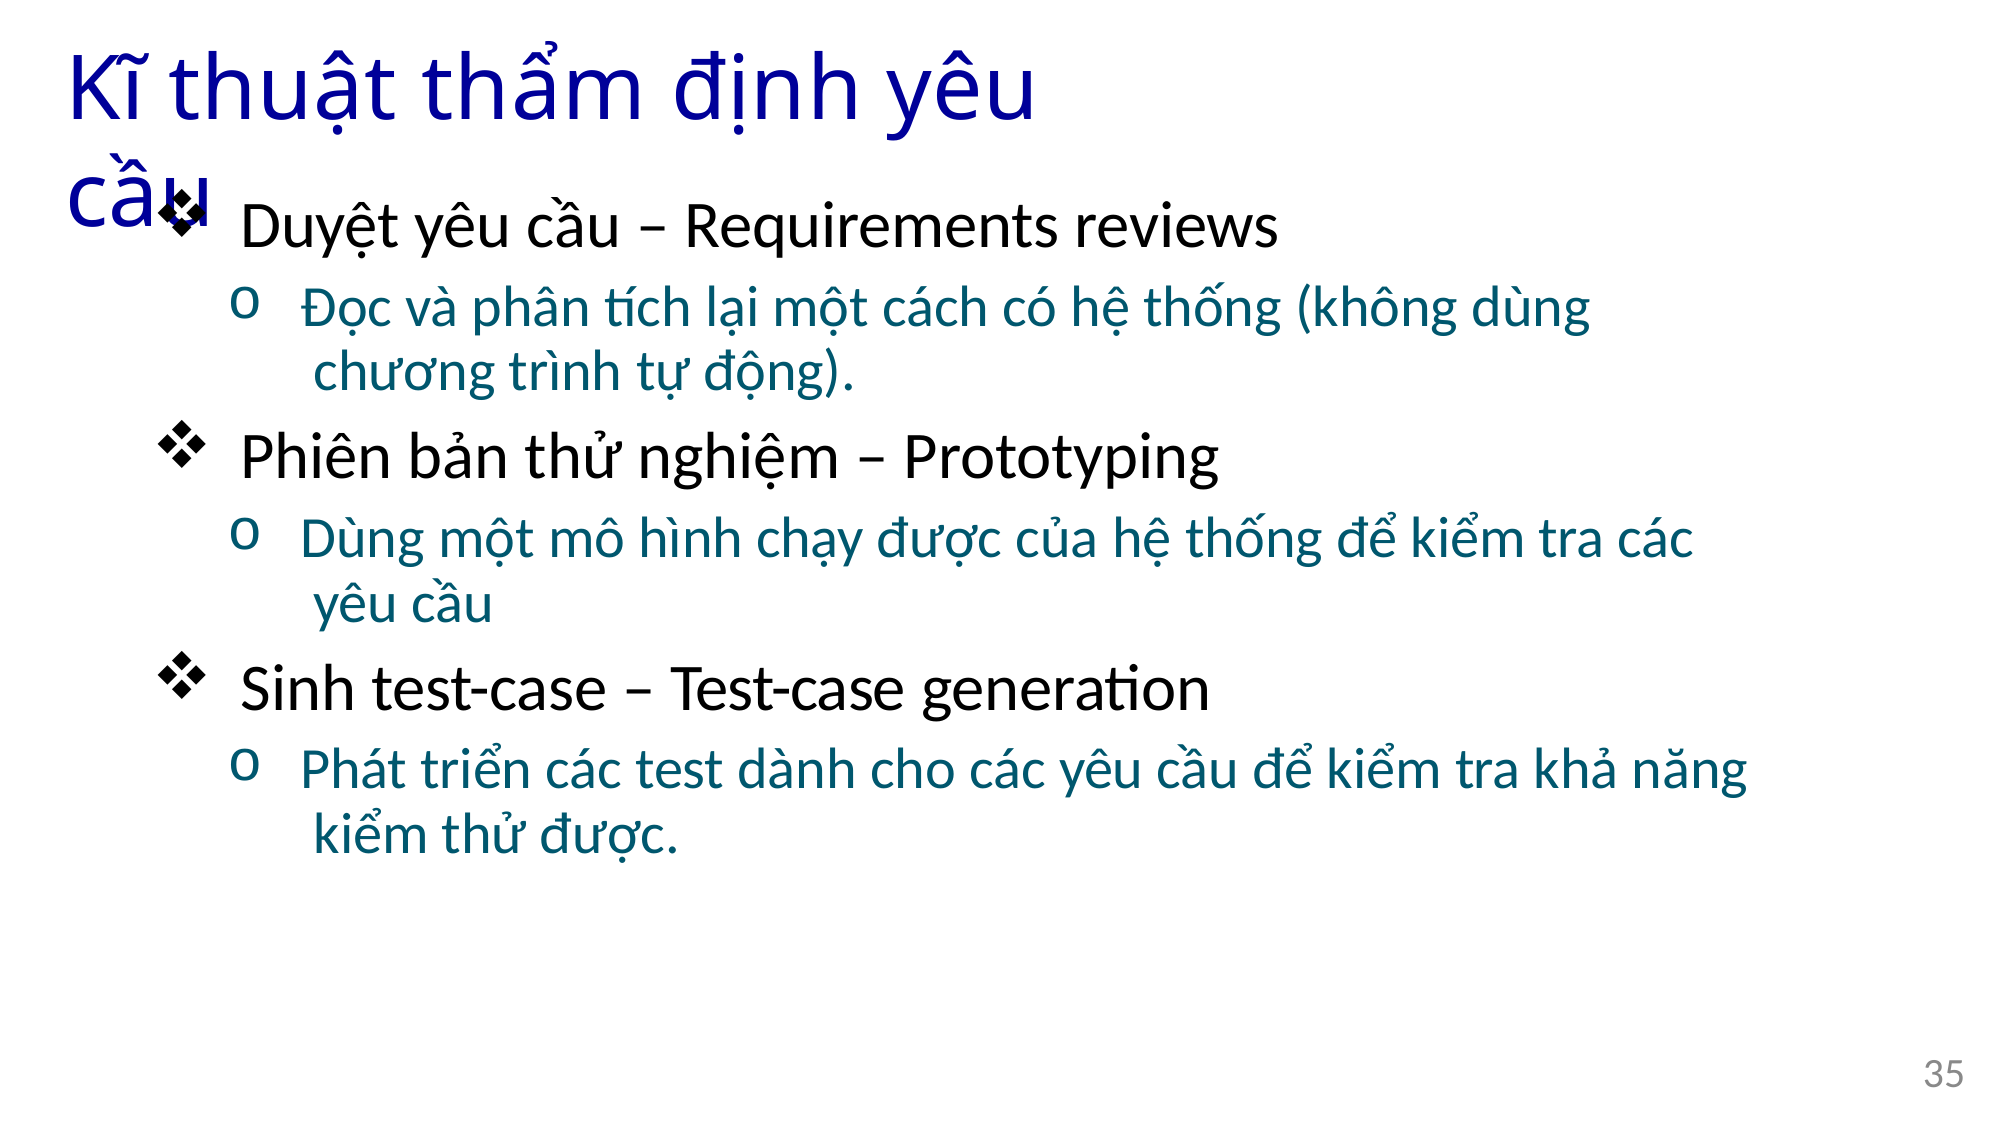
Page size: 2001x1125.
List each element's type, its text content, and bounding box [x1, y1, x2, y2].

title Kĩ thuật thẩm định yêu cầu [62, 27, 1058, 245]
text_box Duyệt yêu cầu – Requirements reviews Đọc và phân tích lại một cách có hệ thống (không dùng chương trình tự động). Phiên bản thử nghiệm – Prototyping Dùng một mô hình chạy được của hệ thống để kiểm tra các yêu cầu Sinh test-case – Test-case generation Phát triển các test dành cho các yêu cầu để kiểm tra khả năng kiểm thử được. [150, 172, 1759, 865]
slide_number 35 [1916, 1045, 1972, 1125]
